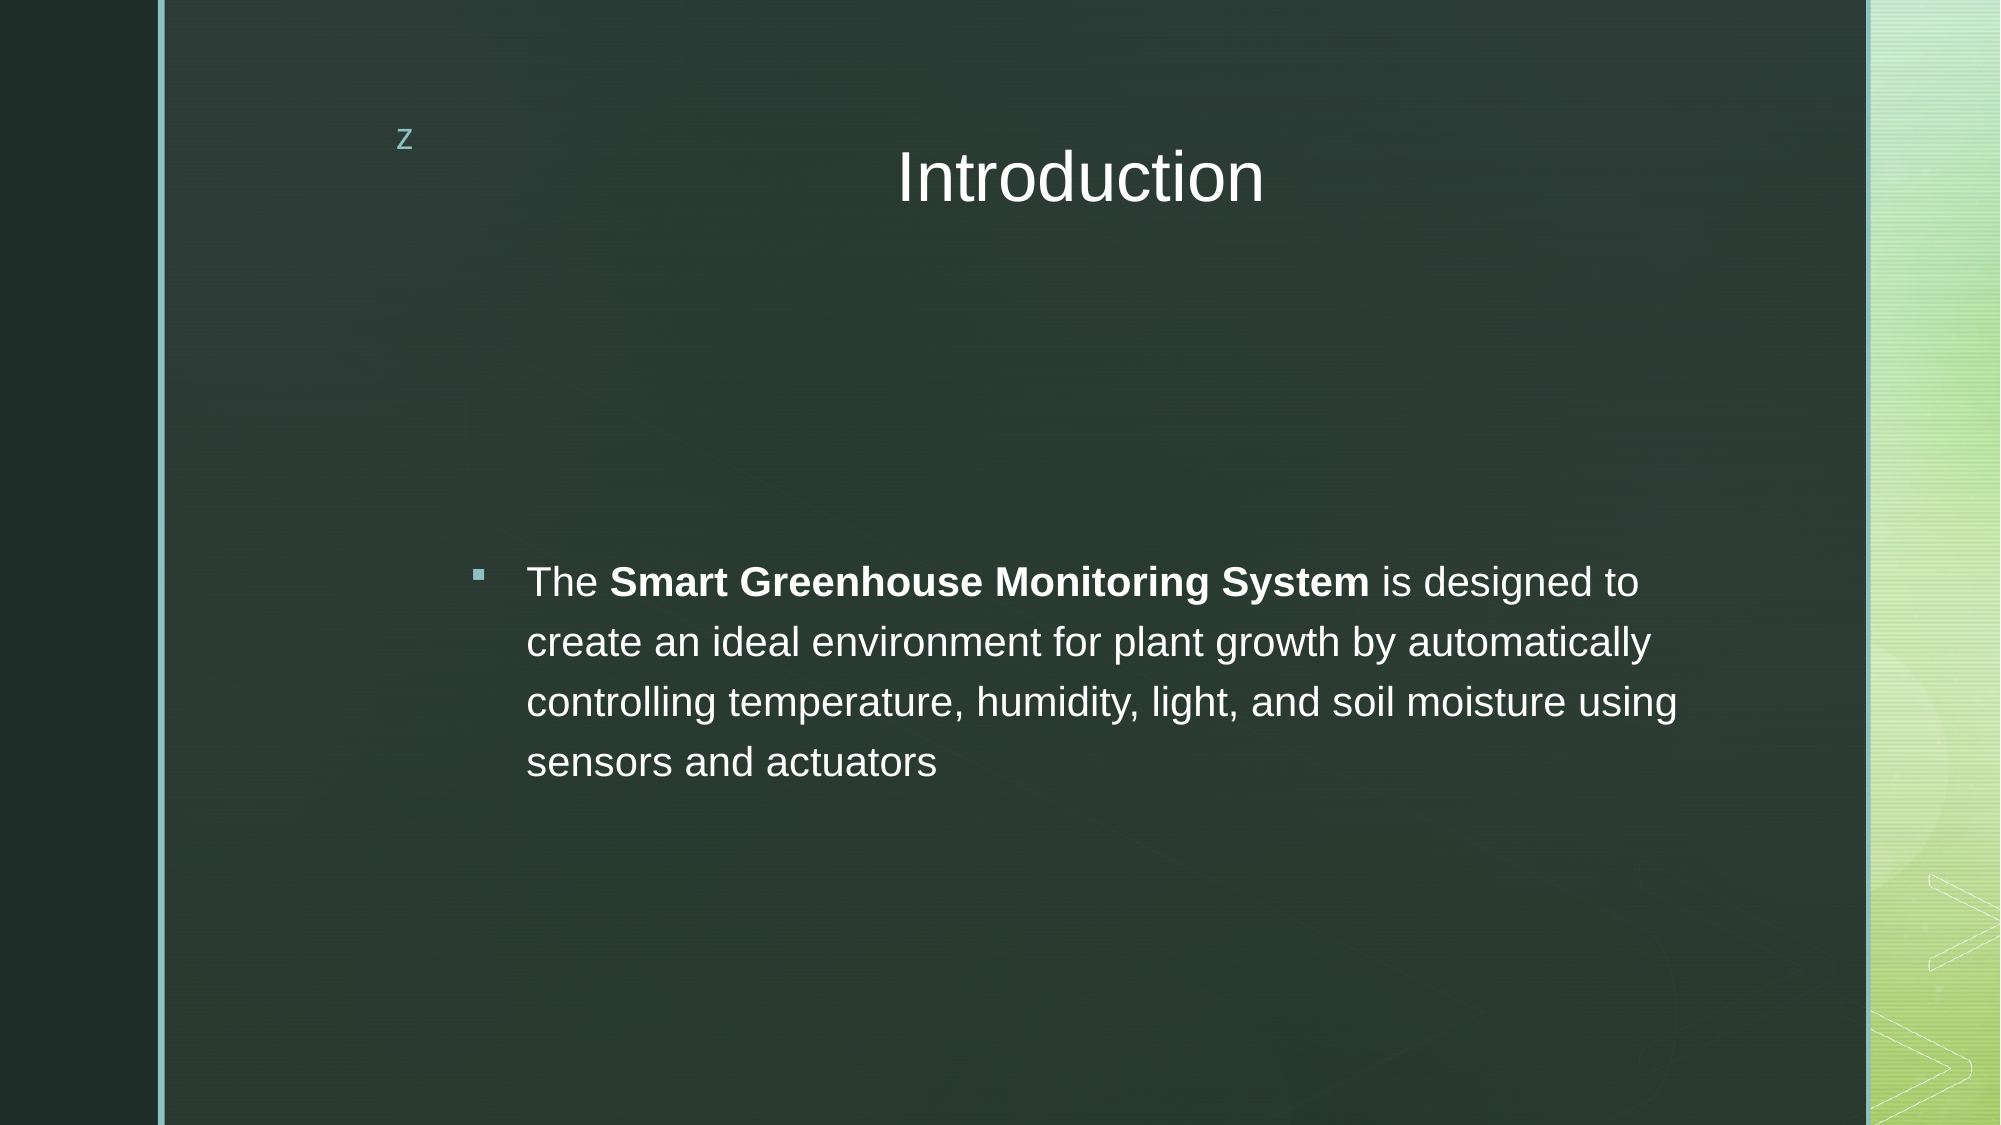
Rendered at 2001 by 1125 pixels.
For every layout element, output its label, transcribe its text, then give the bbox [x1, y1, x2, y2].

title Introduction [428, 132, 1734, 310]
picture [1871, 0, 2001, 1125]
list The Smart Greenhouse Monitoring System is designed to create an ideal environment for plant growth by automatically controlling temperature, humidity, light, and soil moisture using sensors and actuators [454, 336, 1734, 993]
